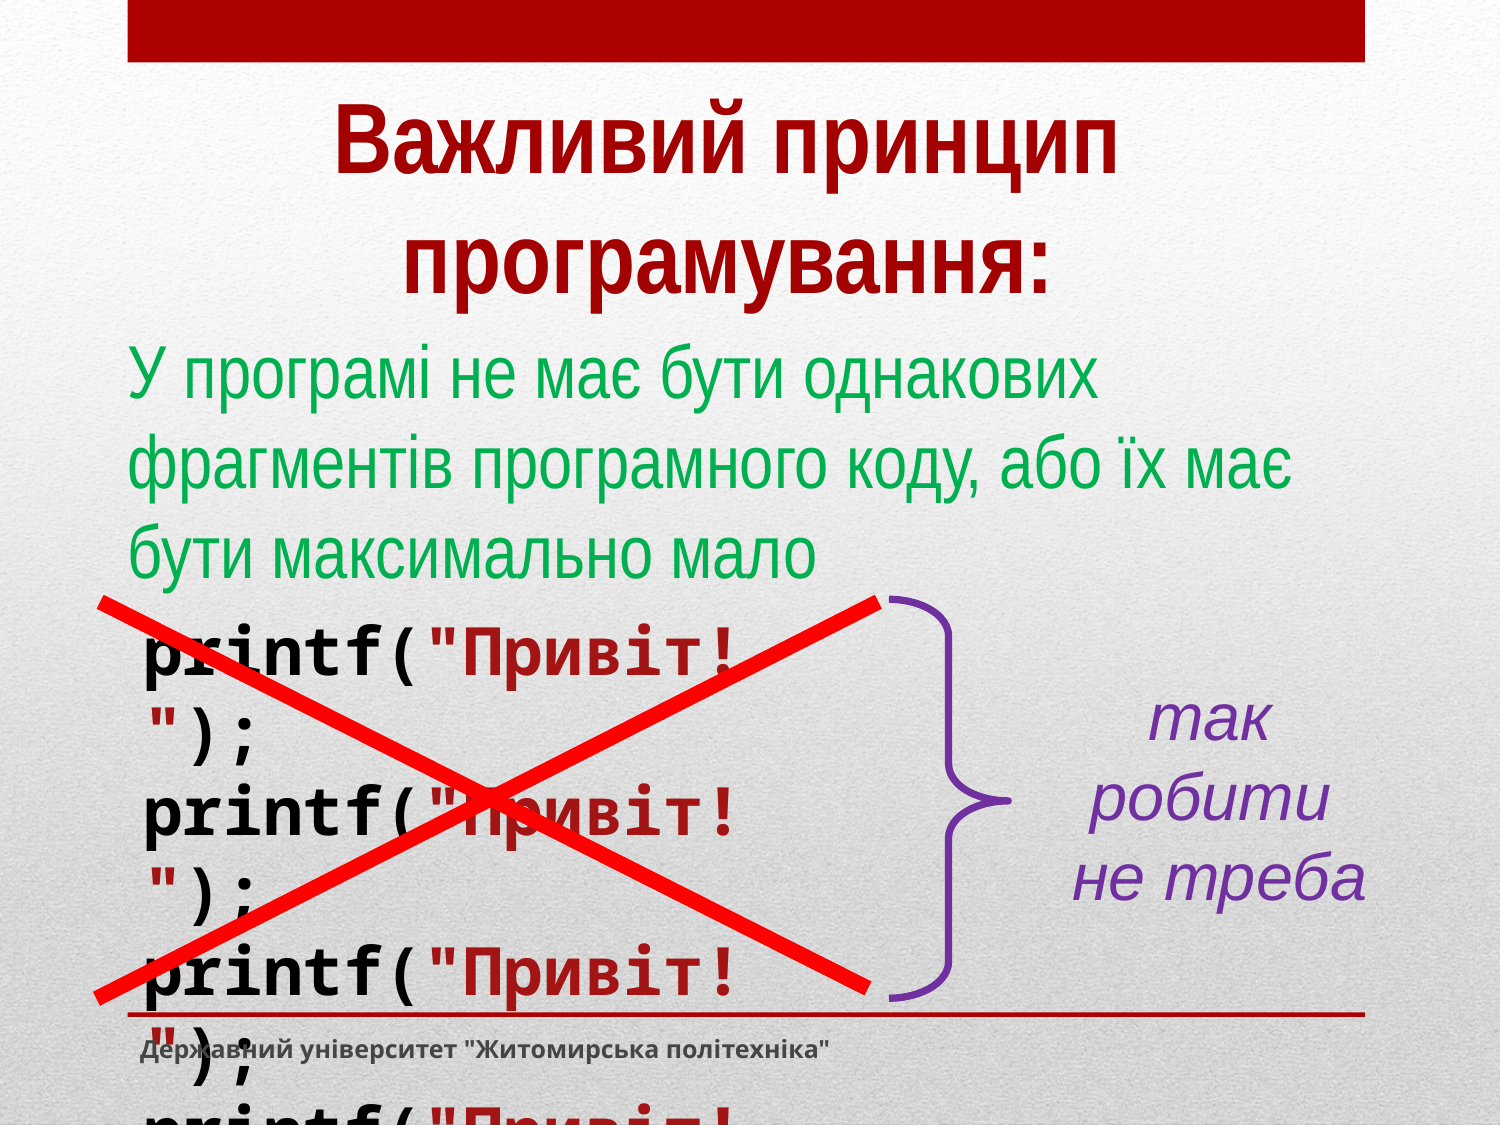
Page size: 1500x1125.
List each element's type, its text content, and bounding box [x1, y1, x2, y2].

footer Державний університет "Житомирська політехніка" [125, 1033, 925, 1079]
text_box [95, 598, 1410, 1022]
text_box Важливий принцип програмування: [0, 66, 1457, 321]
text_box У програмі не має бути однакових фрагментів програмного коду, або їх має бути максимально мало [113, 316, 1380, 598]
